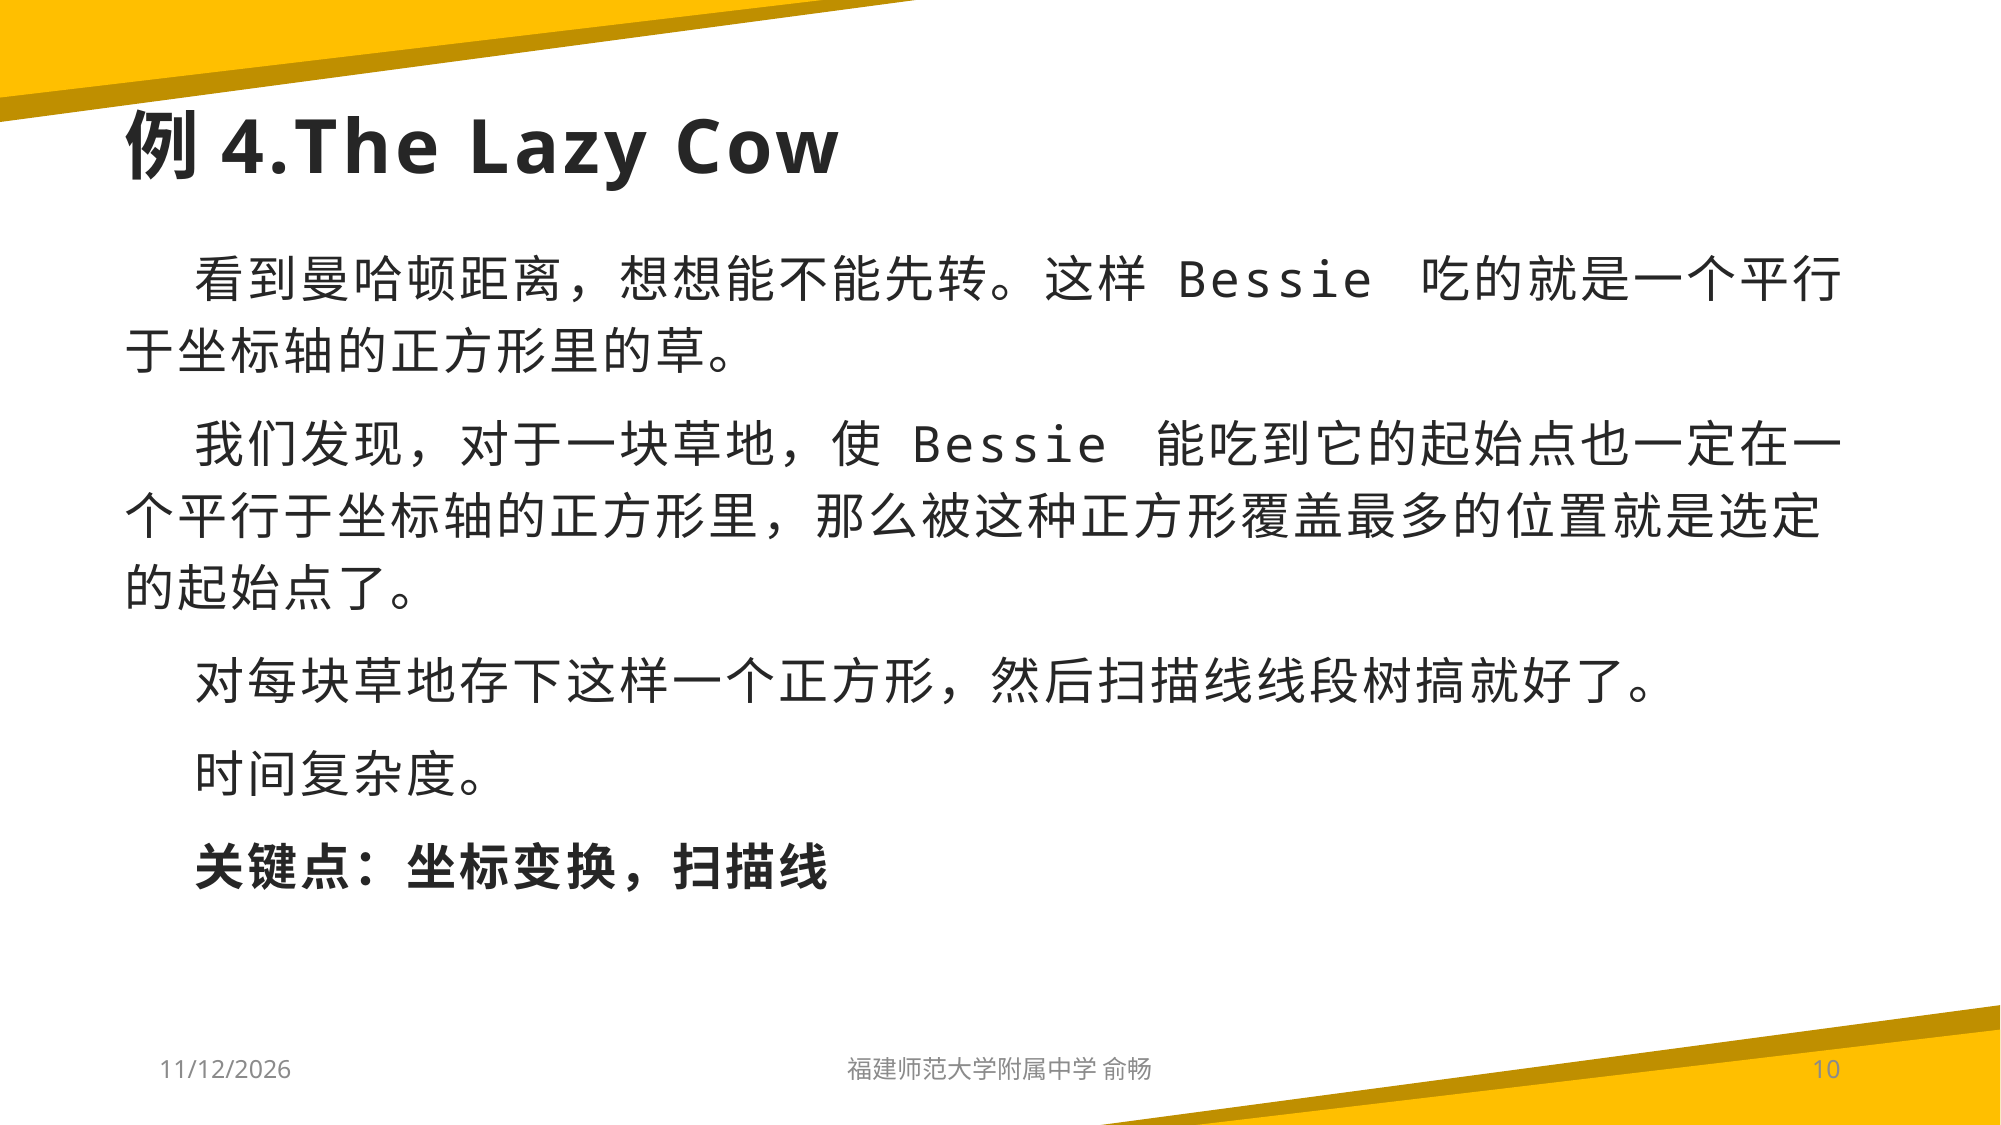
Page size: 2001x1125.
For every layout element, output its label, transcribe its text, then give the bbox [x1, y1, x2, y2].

title 例4.The Lazy Cow [109, 72, 1891, 202]
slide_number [144, 1041, 588, 1094]
slide_number 10 [1412, 1041, 1856, 1094]
footer 福建师范大学附属中学 俞畅 [675, 1041, 1325, 1094]
